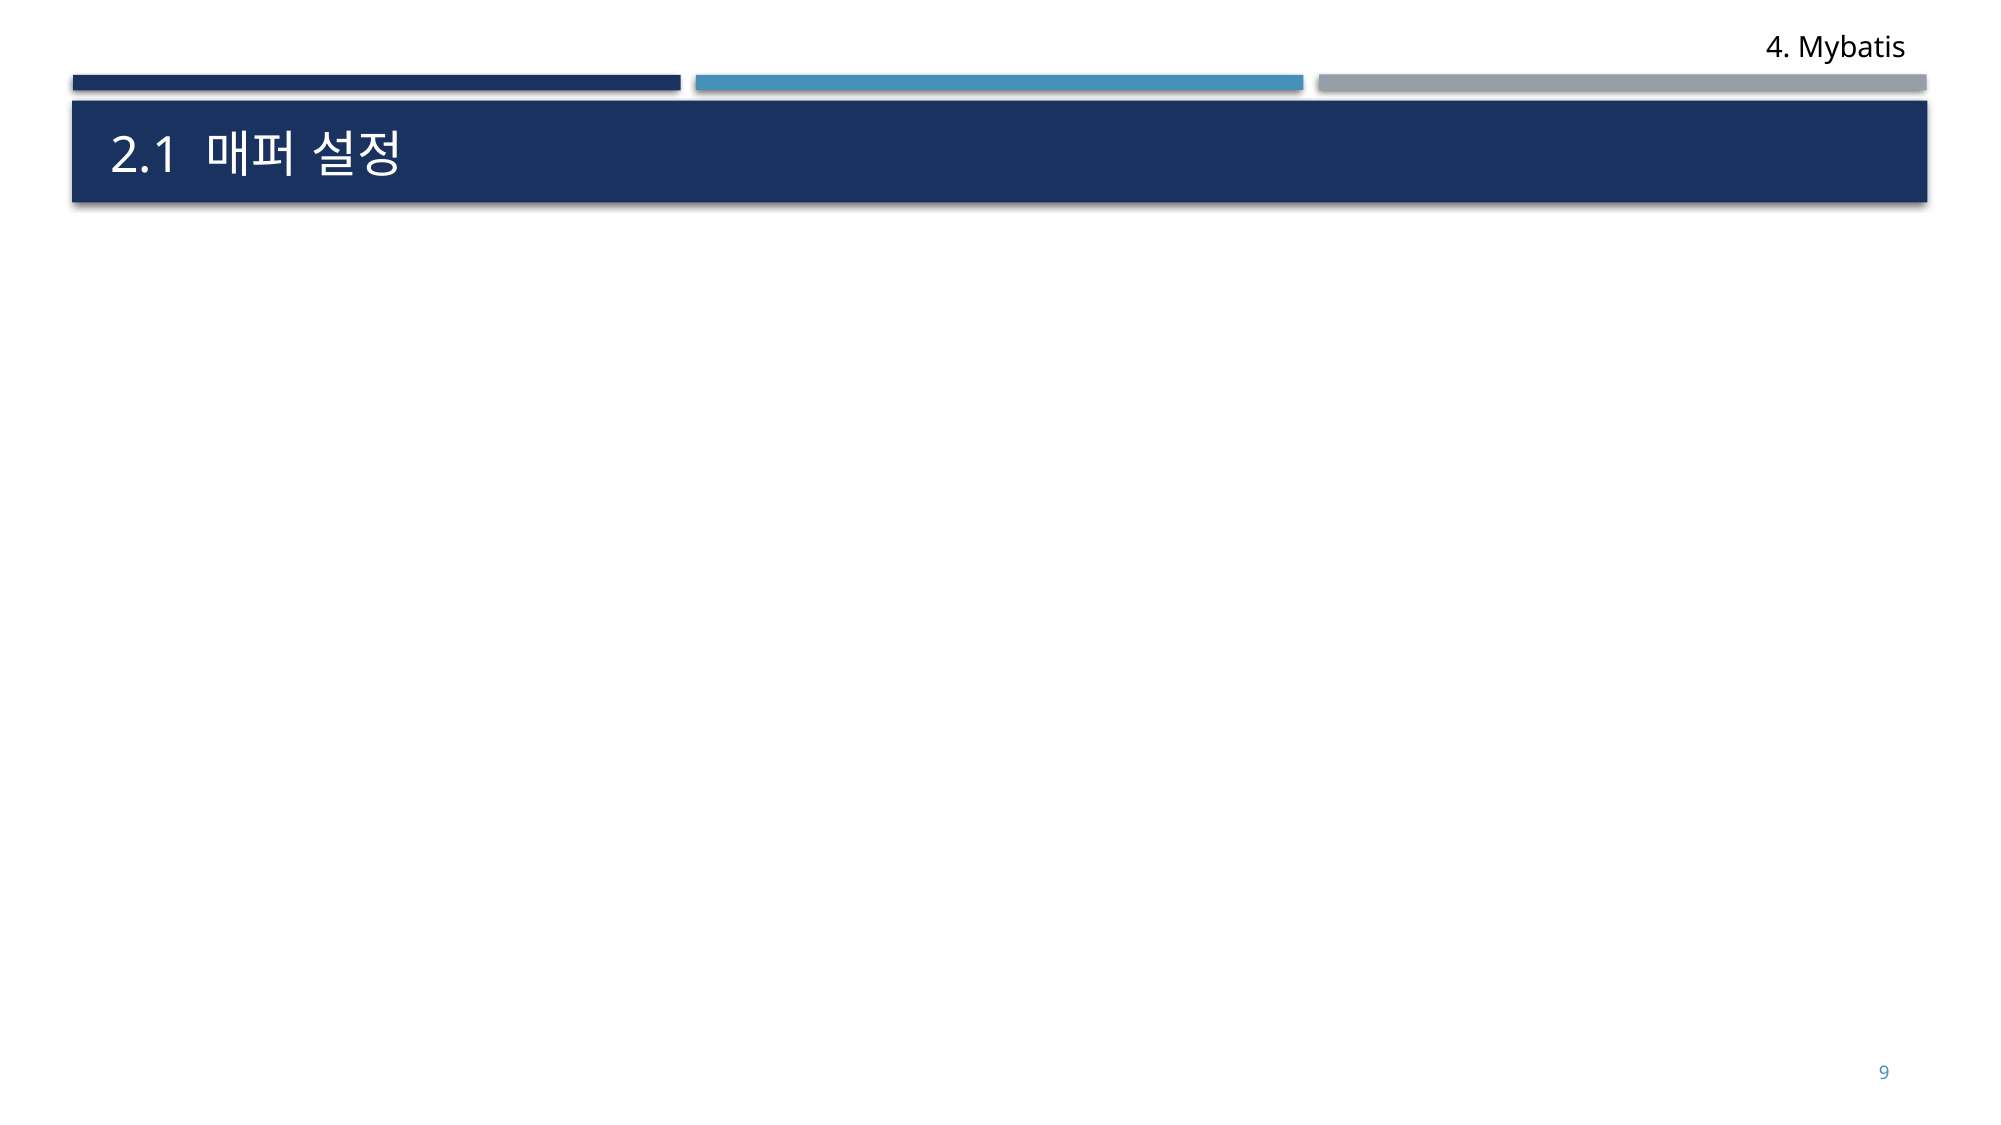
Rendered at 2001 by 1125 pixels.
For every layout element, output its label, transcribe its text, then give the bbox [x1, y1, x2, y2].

slide_number 9 [1732, 1043, 1905, 1104]
title 2.1 매퍼 설정 [95, 107, 1905, 191]
